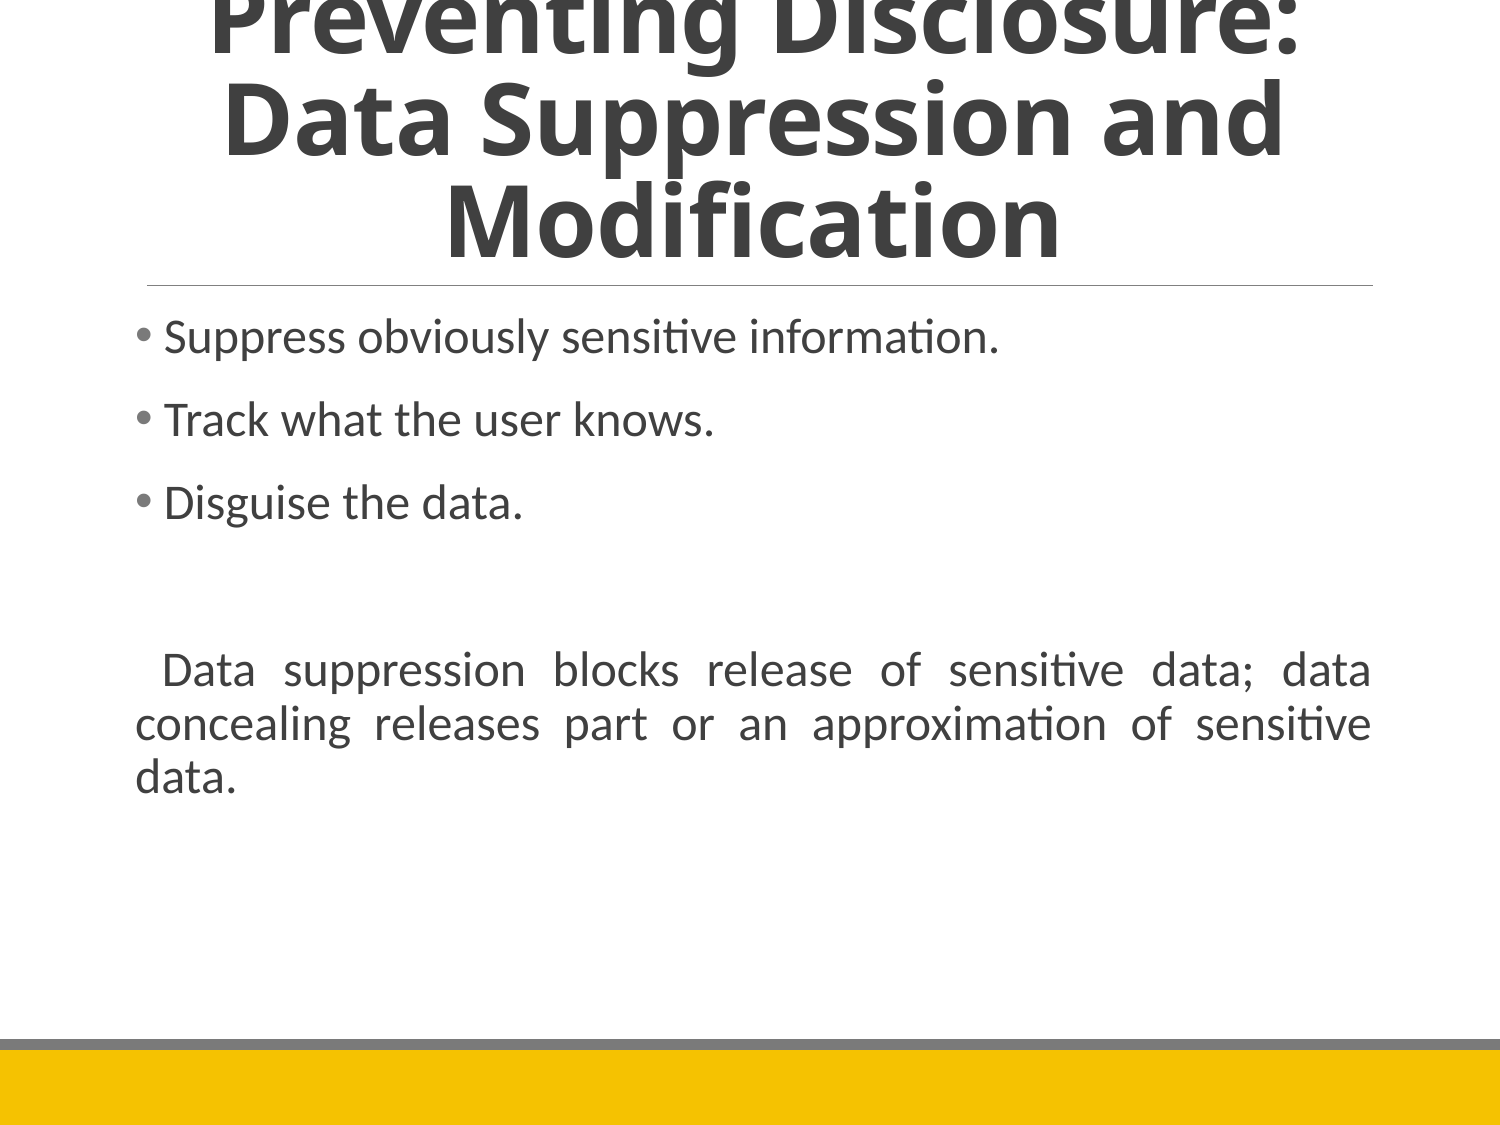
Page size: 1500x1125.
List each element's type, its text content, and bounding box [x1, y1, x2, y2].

list Suppress obviously sensitive information. Track what the user knows. Disguise the data. Data suppression blocks release of sensitive data; data concealing releases part or an approximation of sensitive data. [135, 302, 1373, 963]
title Preventing Disclosure: Data Suppression and Modification [135, 47, 1373, 285]
